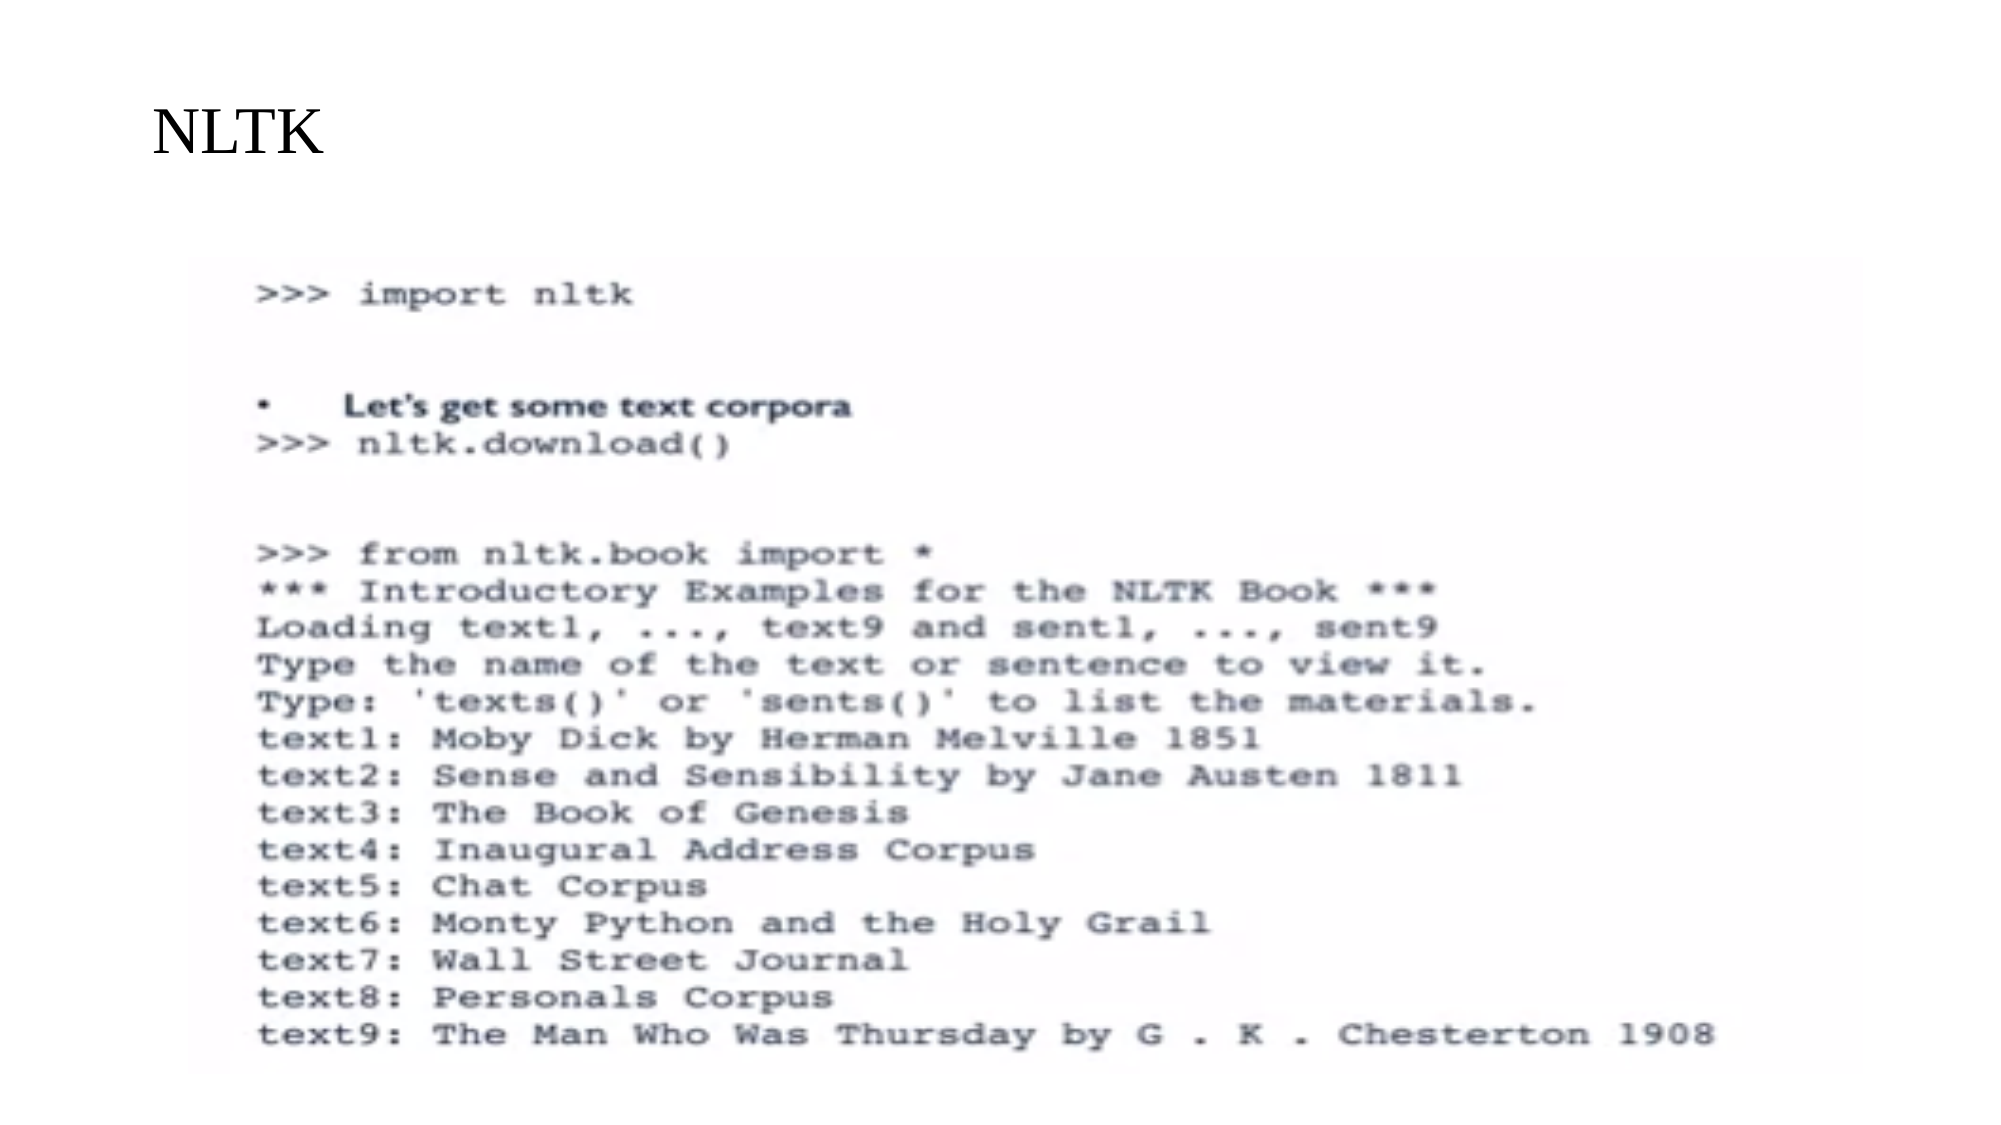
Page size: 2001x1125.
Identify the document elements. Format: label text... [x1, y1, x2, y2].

title NLTK [137, 59, 1863, 204]
picture [187, 257, 1863, 1074]
